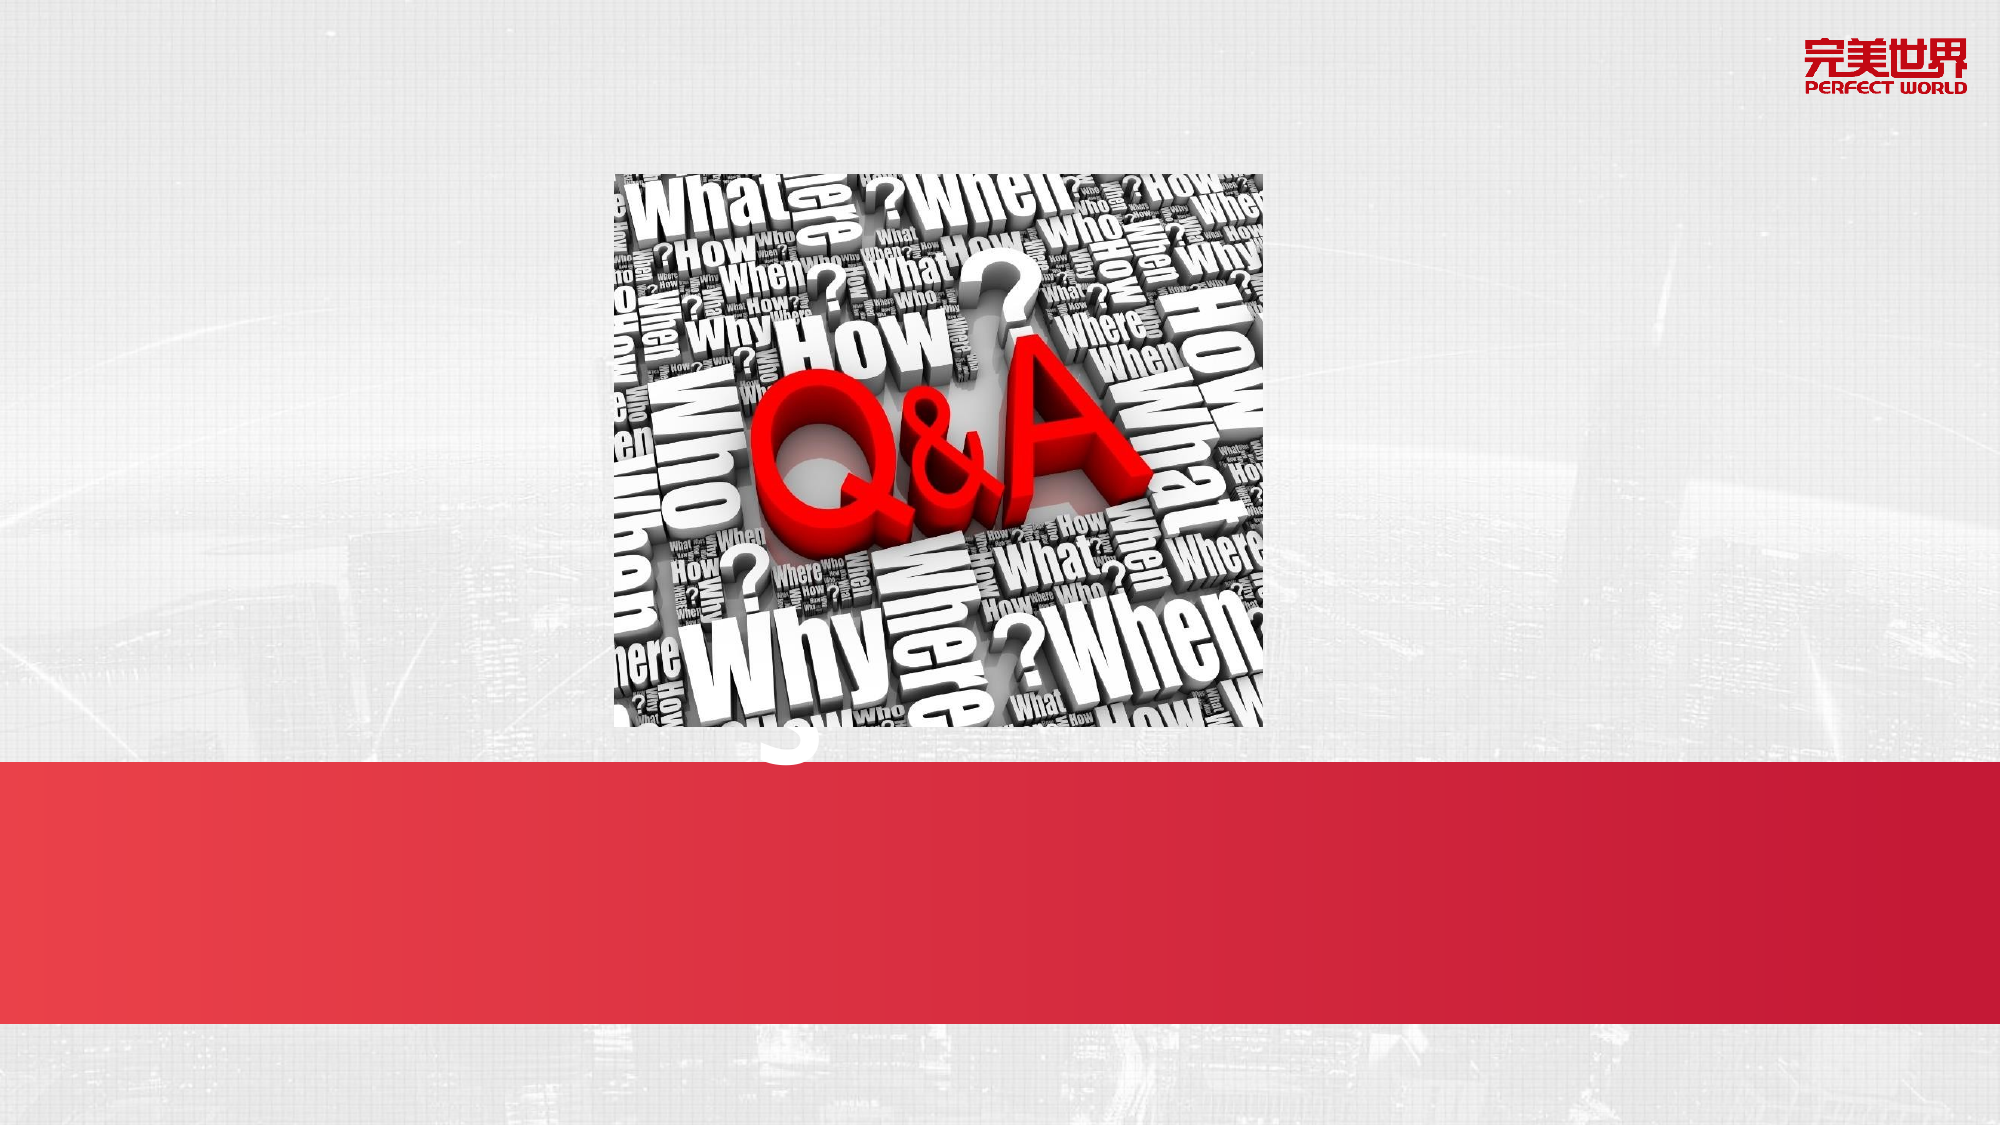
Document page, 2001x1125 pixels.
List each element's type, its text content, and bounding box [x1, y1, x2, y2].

title THANKS [753, 736, 1244, 790]
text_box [614, 174, 1263, 727]
picture [0, 0, 2000, 1125]
